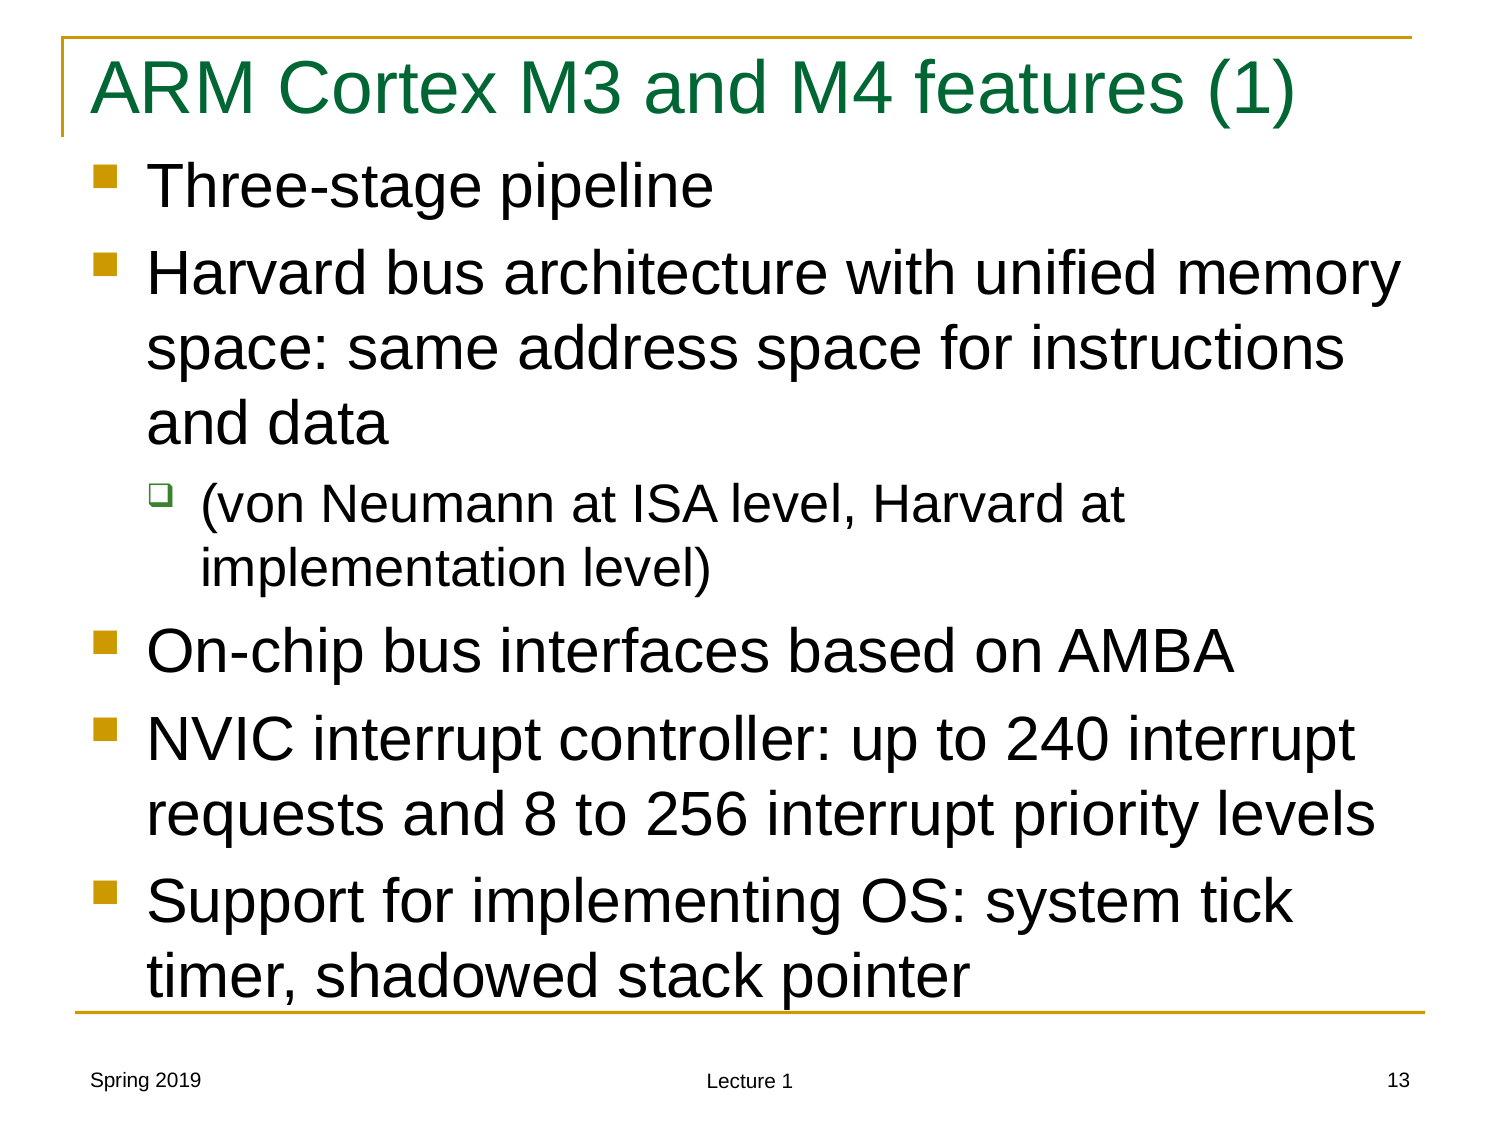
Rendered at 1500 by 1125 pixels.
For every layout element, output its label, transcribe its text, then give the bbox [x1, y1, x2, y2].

slide_number Spring 2019 [75, 1024, 425, 1100]
slide_number 13 [1074, 1024, 1425, 1100]
list Three-stage pipeline Harvard bus architecture with unified memory space: same address space for instructions and data (von Neumann at ISA level, Harvard at implementation level) On-chip bus interfaces based on AMBA NVIC interrupt controller: up to 240 interrupt requests and 8 to 256 interrupt priority levels Support for implementing OS: system tick timer, shadowed stack pointer [75, 137, 1425, 1006]
footer Lecture 1 [512, 1025, 988, 1100]
title ARM Cortex M3 and M4 features (1) [75, 31, 1425, 137]
